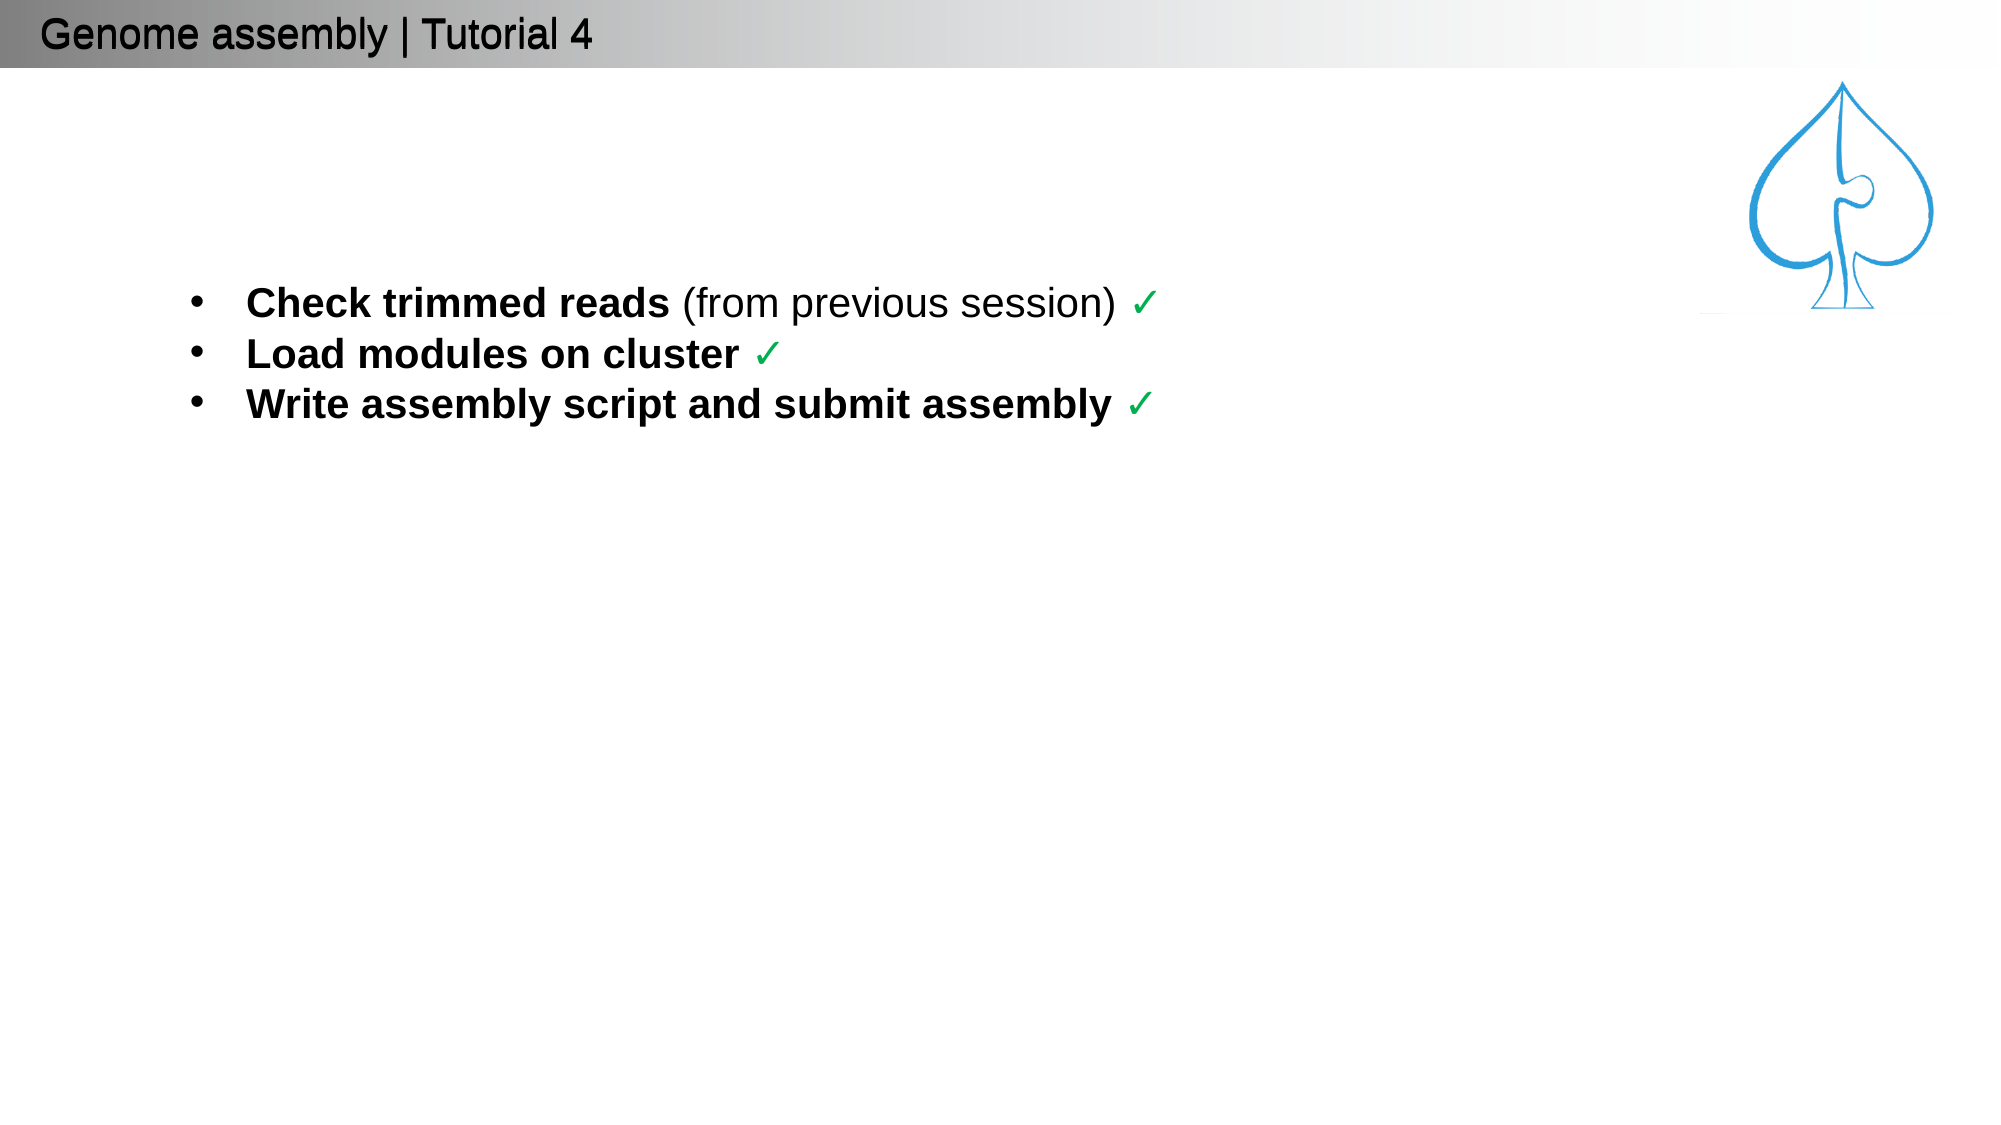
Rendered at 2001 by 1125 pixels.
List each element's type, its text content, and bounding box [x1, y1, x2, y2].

text_box Genome assembly | Tutorial 4 [24, 0, 1350, 65]
text_box Check trimmed reads (from previous session) ✓ Load modules on cluster ✓ Write assembly script and submit assembly ✓ [174, 268, 1263, 434]
text_box [0, 0, 2000, 70]
picture [1699, 70, 1982, 316]
